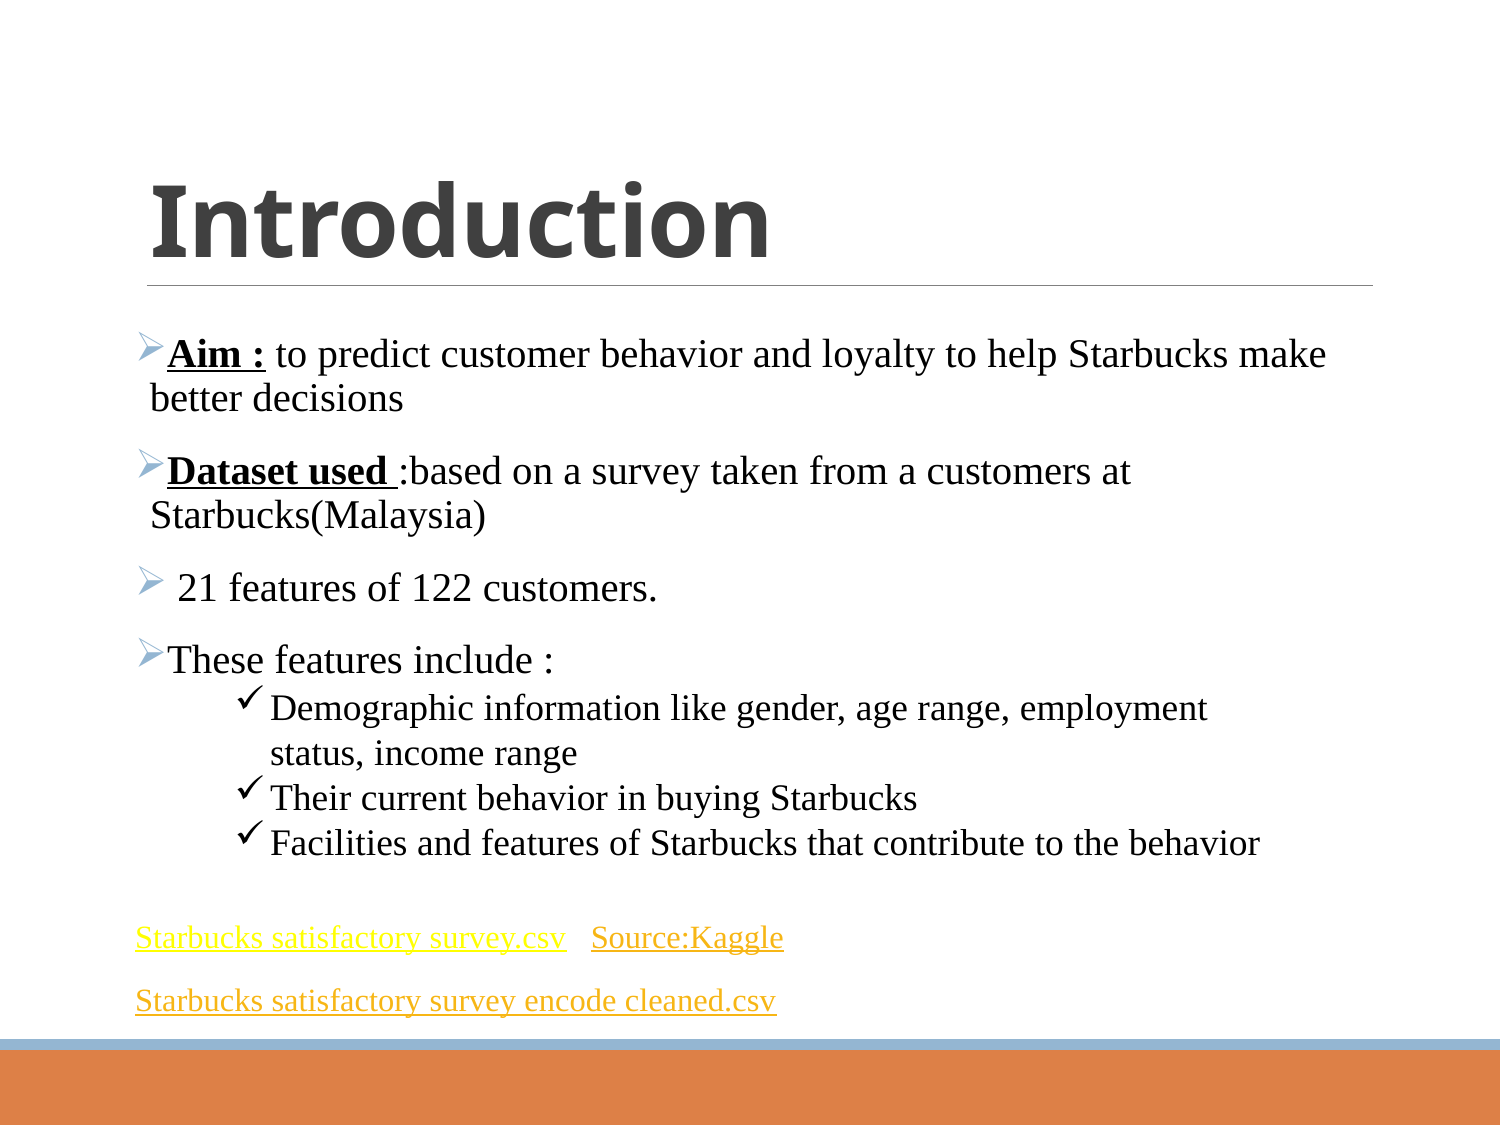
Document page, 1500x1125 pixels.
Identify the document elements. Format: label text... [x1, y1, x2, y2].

title Introduction [135, 47, 1373, 286]
list Aim : to predict customer behavior and loyalty to help Starbucks make better decisions Dataset used :based on a survey taken from a customers at Starbucks(Malaysia) 21 features of 122 customers. These features include : Starbucks satisfactory survey.csv Source:Kaggle Starbucks satisfactory survey encode cleaned.csv [134, 324, 1374, 1028]
text_box Demographic information like gender, age range, employment status, income range Their current behavior in buying Starbucks Facilities and features of Starbucks that contribute to the behavior [179, 675, 1329, 872]
